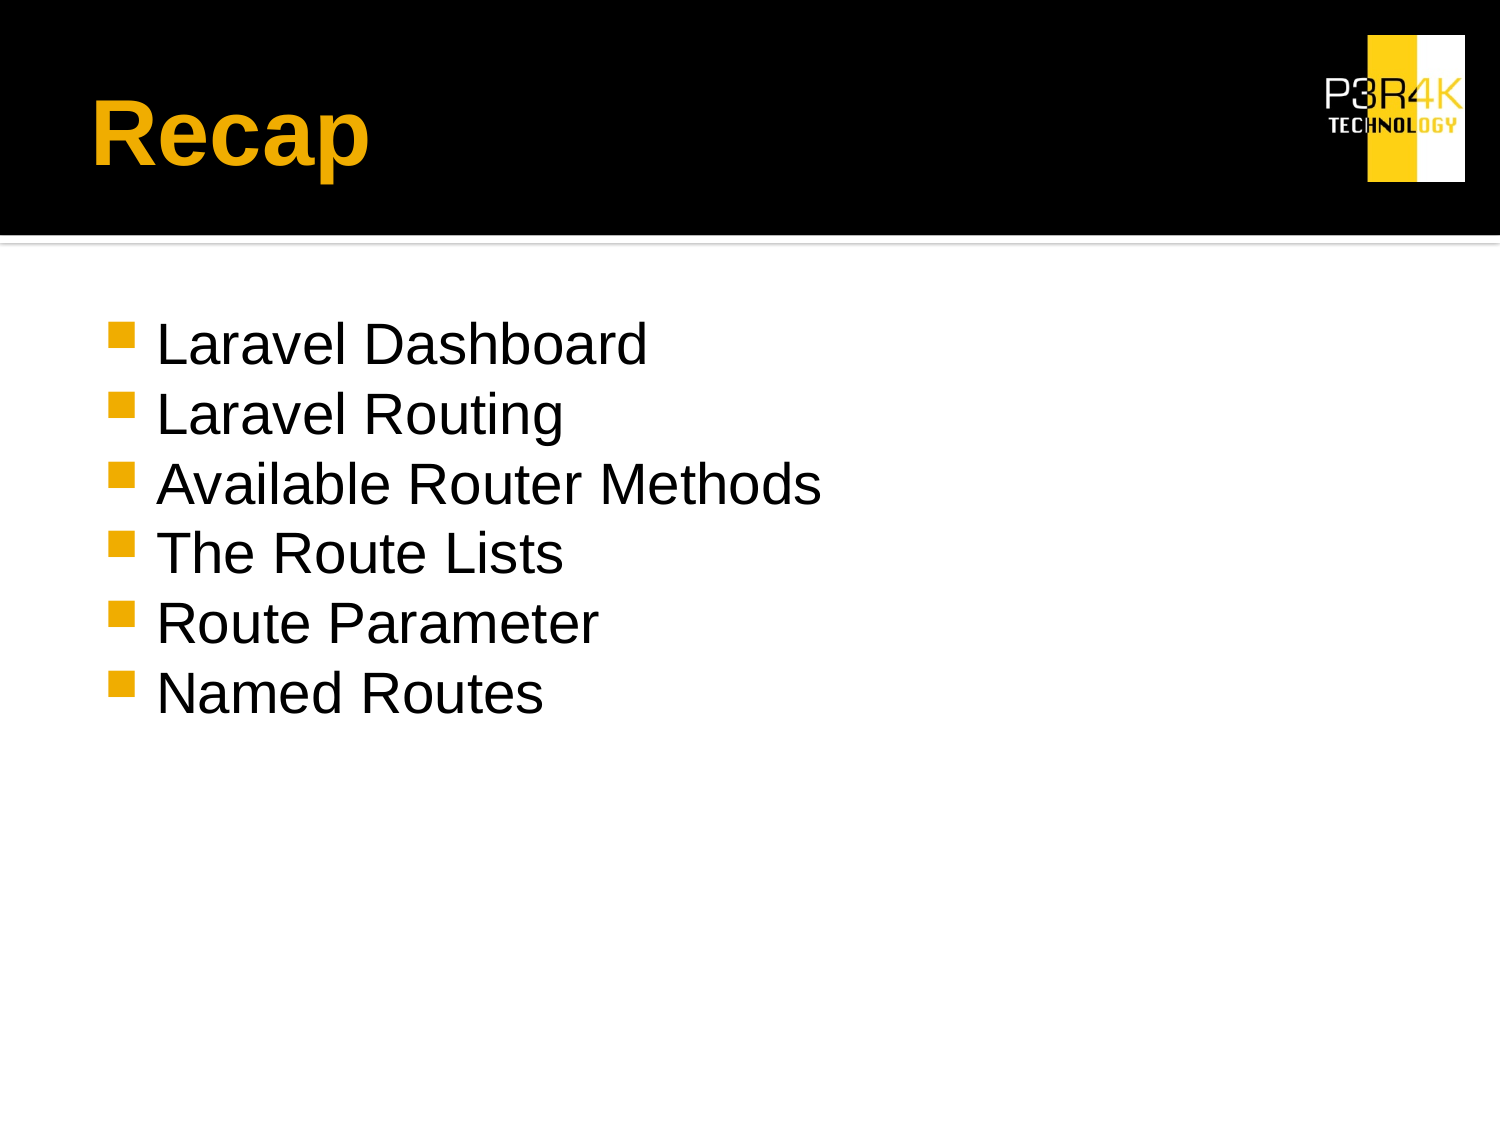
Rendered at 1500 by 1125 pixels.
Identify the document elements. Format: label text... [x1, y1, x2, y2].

title Recap [75, 25, 1425, 231]
picture [1425, 35, 1465, 182]
list Laravel Dashboard Laravel Routing Available Router Methods The Route Lists Route Parameter Named Routes [75, 291, 1425, 1050]
